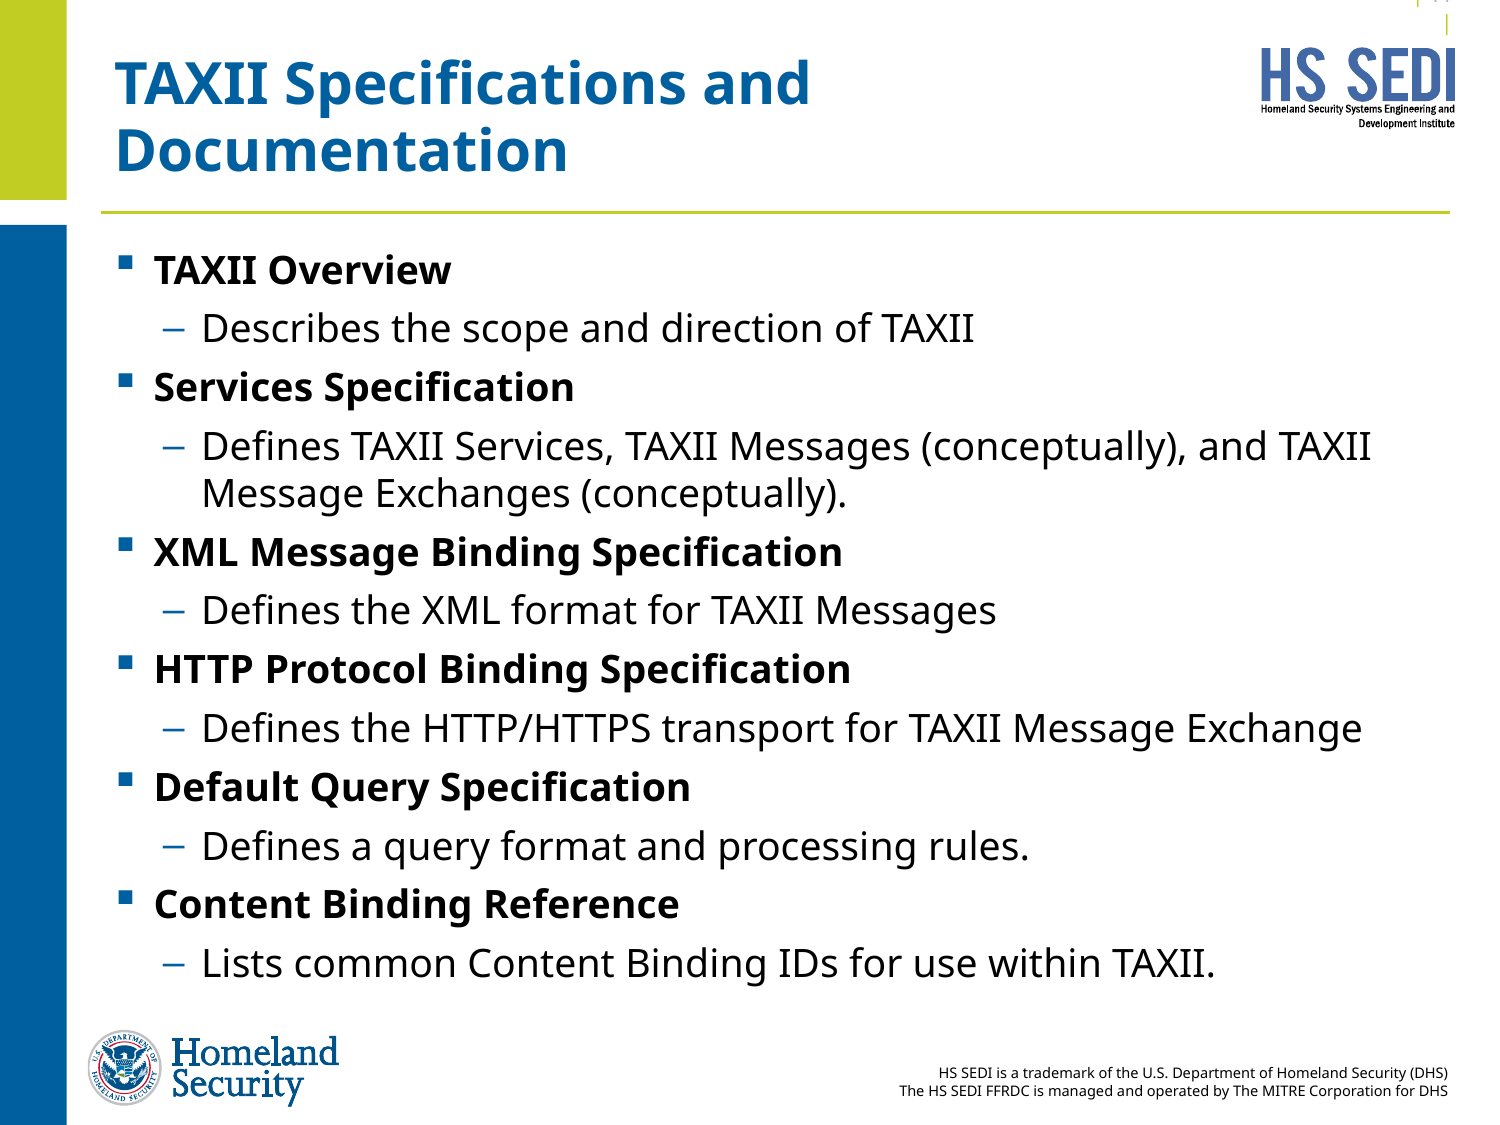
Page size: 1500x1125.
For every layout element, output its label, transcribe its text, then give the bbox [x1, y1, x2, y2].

list TAXII Overview Describes the scope and direction of TAXII Services Specification Defines TAXII Services, TAXII Messages (conceptually), and TAXII Message Exchanges (conceptually). XML Message Binding Specification Defines the XML format for TAXII Messages HTTP Protocol Binding Specification Defines the HTTP/HTTPS transport for TAXII Message Exchange Default Query Specification Defines a query format and processing rules. Content Binding Reference Lists common Content Binding IDs for use within TAXII. [99, 237, 1402, 1005]
title TAXII Specifications and Documentation [99, 45, 1255, 188]
slide_number | 10 | [1386, 12, 1468, 43]
